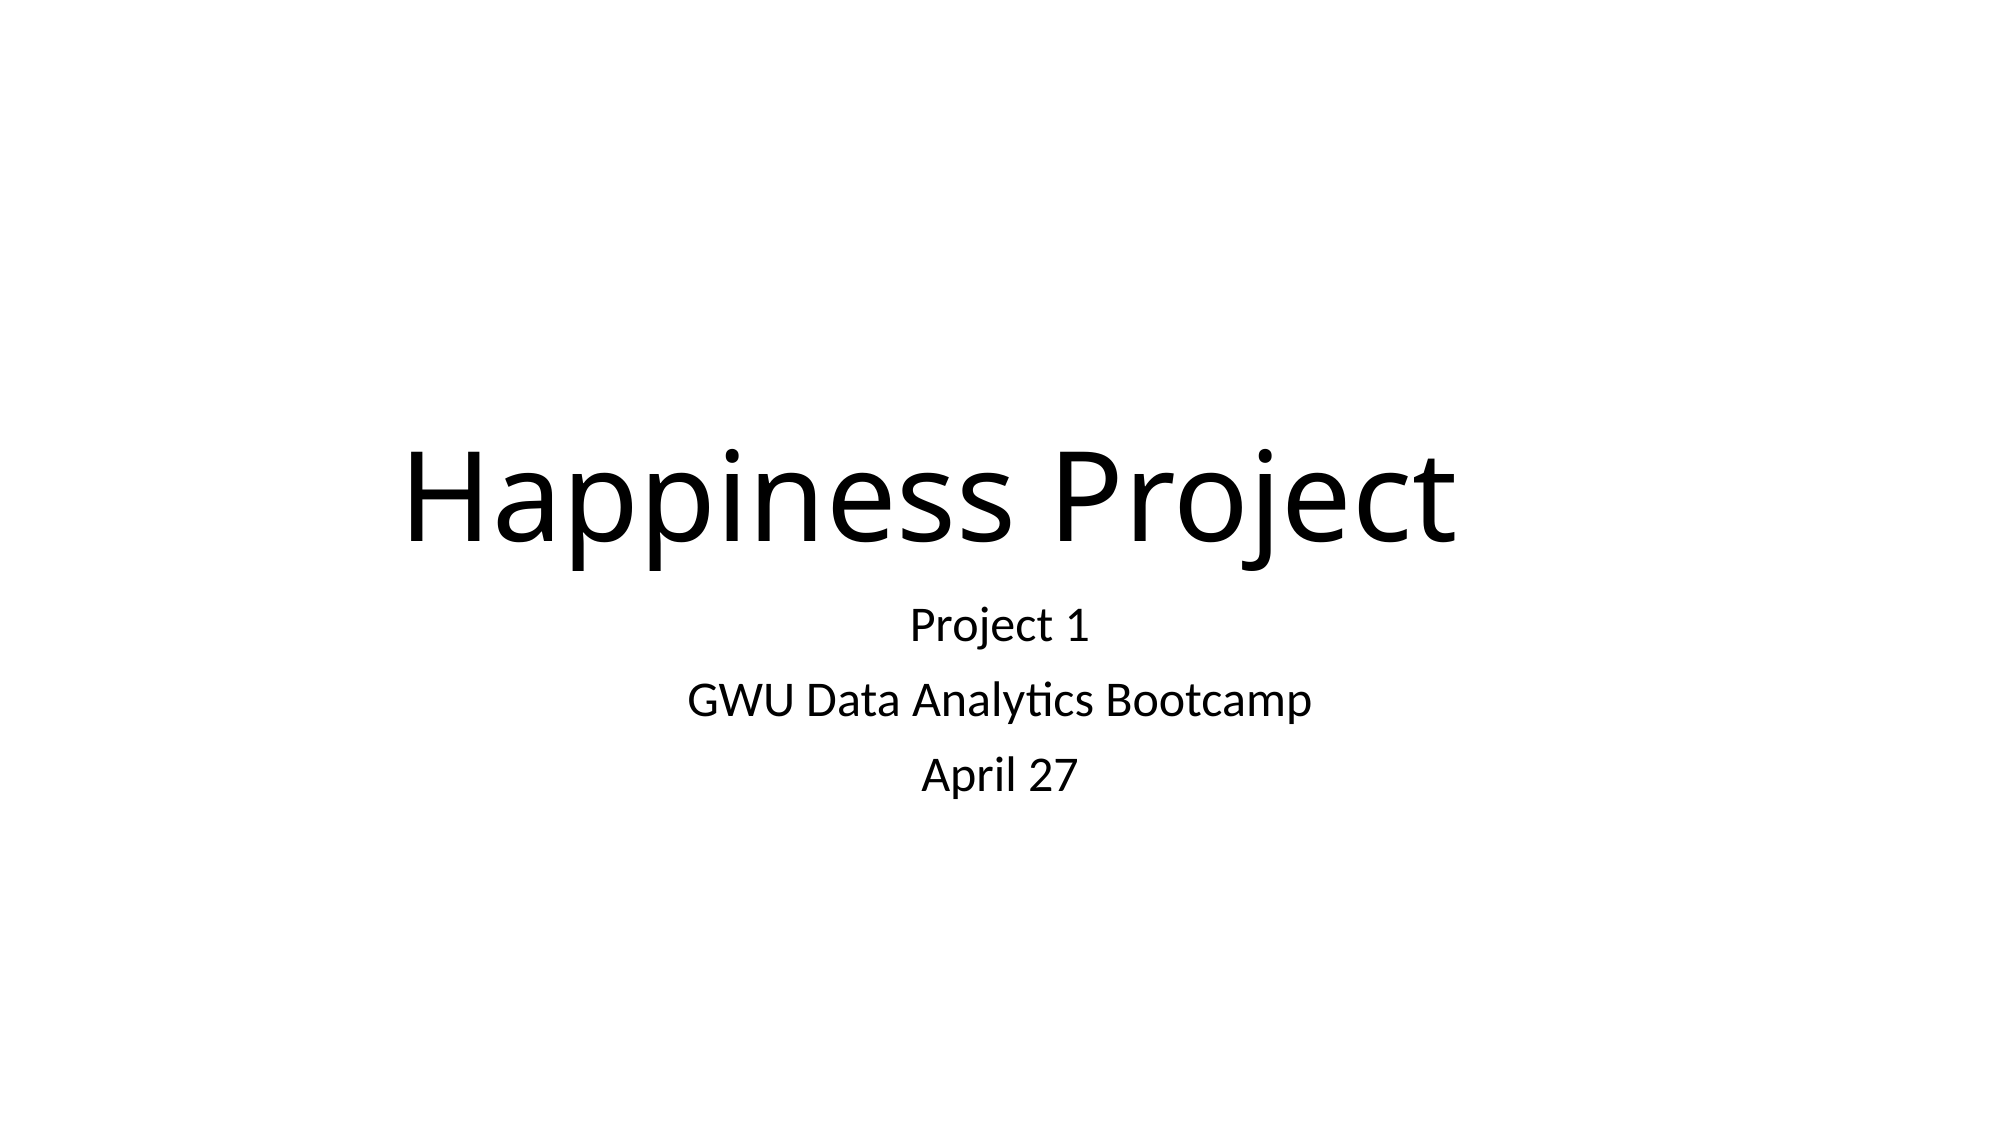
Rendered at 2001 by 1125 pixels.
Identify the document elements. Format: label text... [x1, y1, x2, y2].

subtitle Project 1 GWU Data Analytics Bootcamp April 27 [249, 590, 1750, 863]
title Happiness Project [249, 184, 1750, 576]
